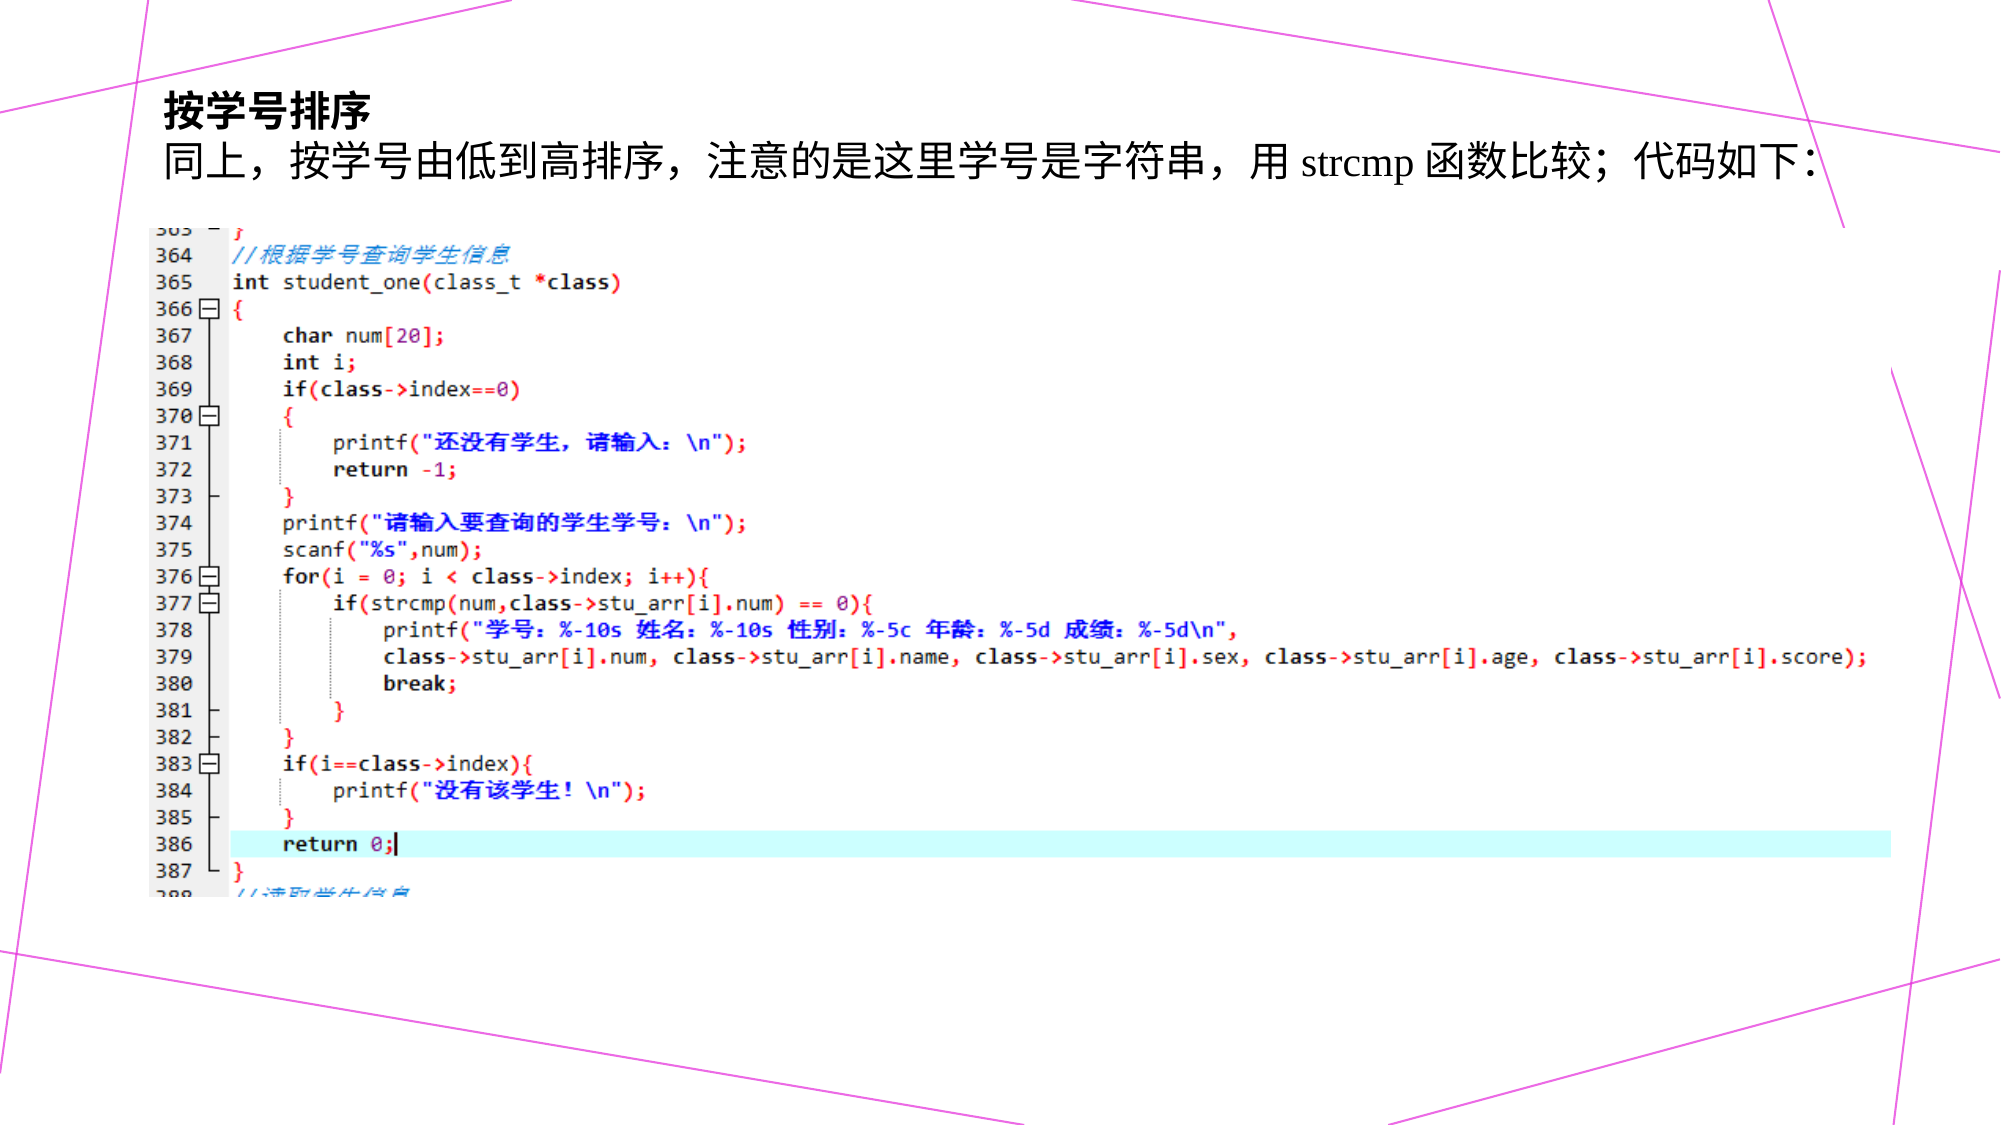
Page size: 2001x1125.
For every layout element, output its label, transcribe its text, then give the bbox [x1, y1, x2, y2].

picture [148, 228, 1891, 897]
text_box 按学号排序 同上，按学号由低到高排序，注意的是这里学号是字符串，用strcmp函数比较；代码如下： [149, 77, 1821, 192]
